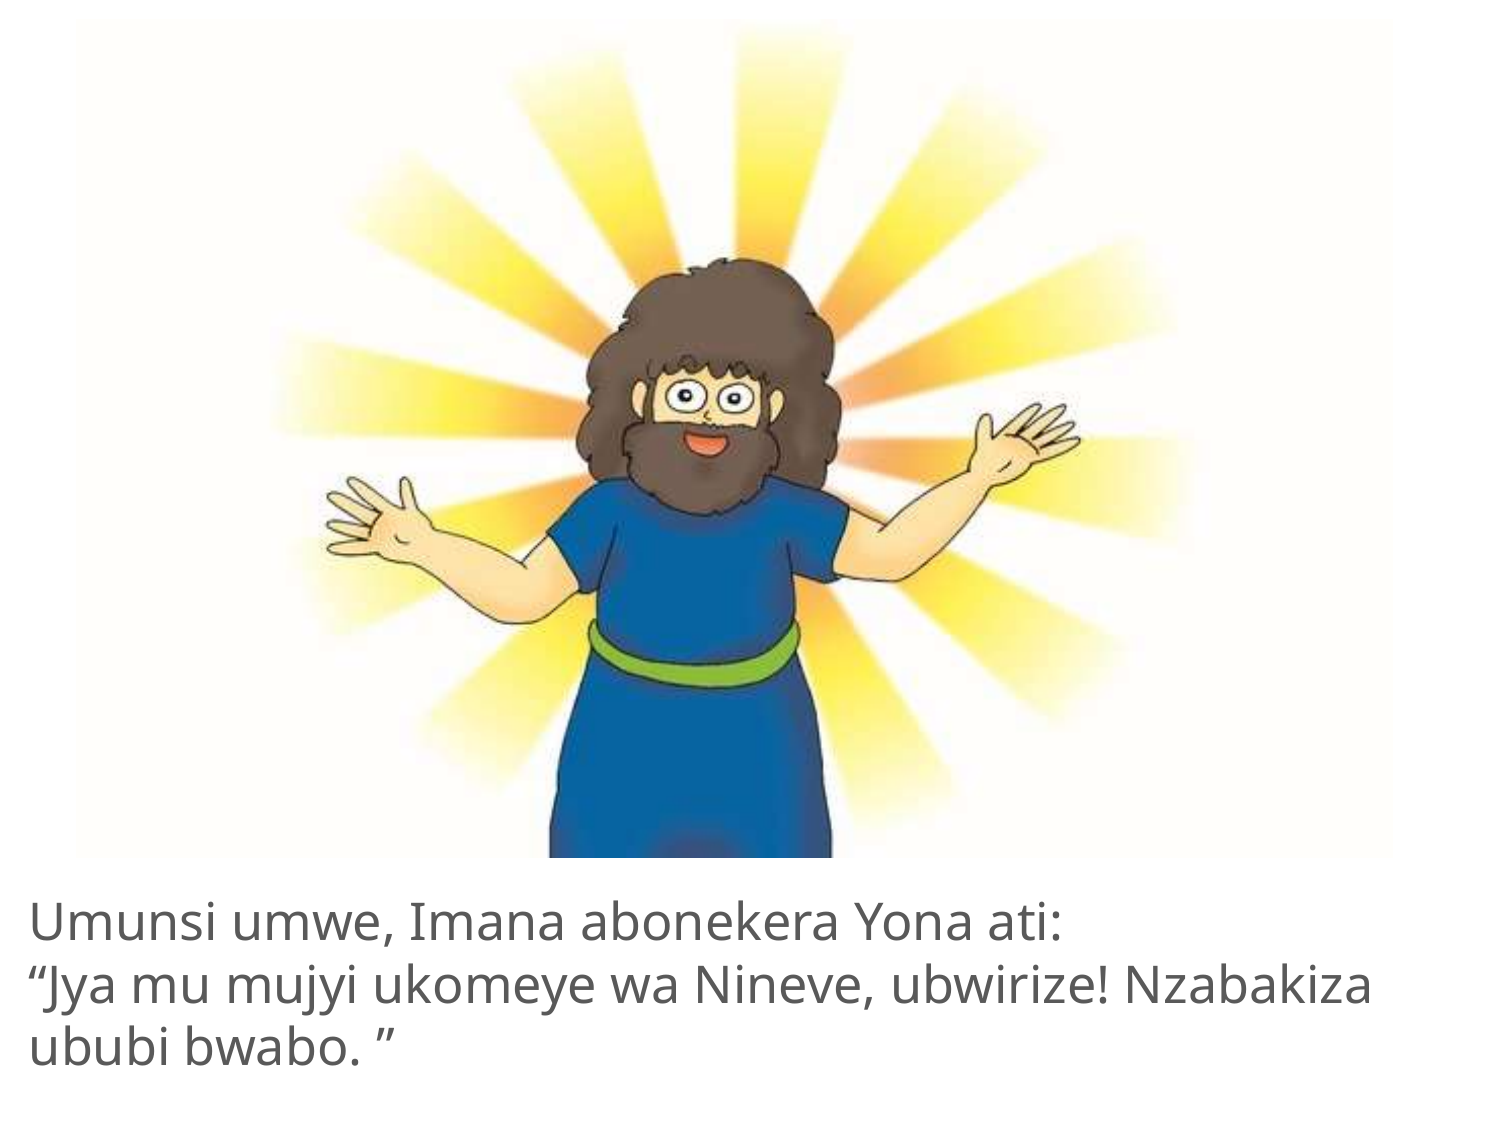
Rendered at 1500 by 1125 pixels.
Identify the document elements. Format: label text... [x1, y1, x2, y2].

picture [76, 18, 1394, 858]
text_box Umunsi umwe, Imana abonekera Yona ati: “Jya mu mujyi ukomeye wa Nineve, ubwirize! Nzabakiza ububi bwabo. ” [13, 881, 1500, 1084]
